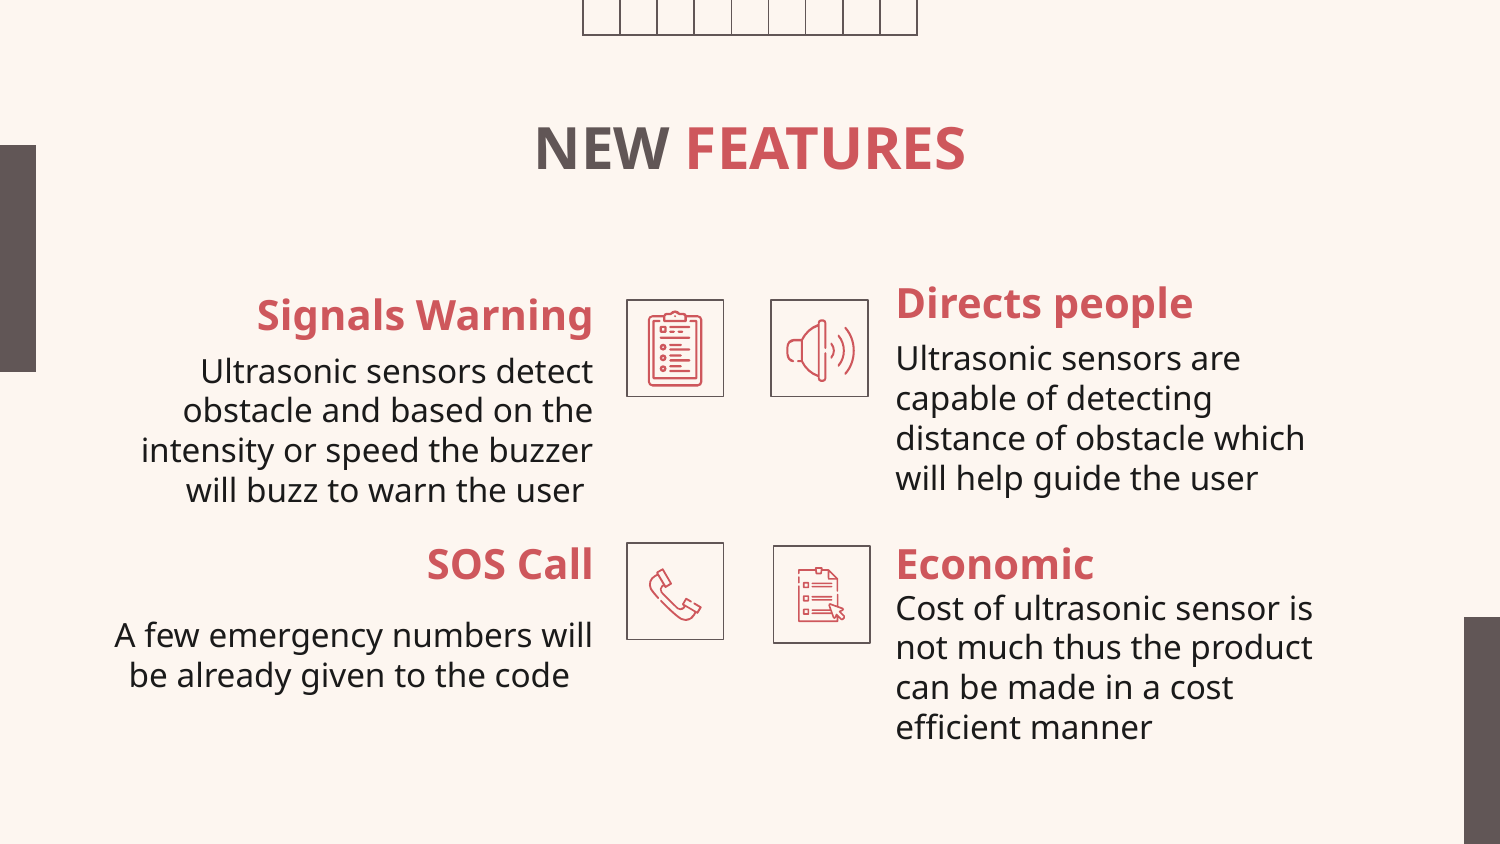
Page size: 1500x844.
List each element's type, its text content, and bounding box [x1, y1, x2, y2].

text_box [773, 546, 871, 643]
text_box [648, 568, 702, 621]
text_box [626, 543, 724, 640]
text_box A few emergency numbers will be already given to the code [99, 576, 610, 732]
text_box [647, 310, 703, 387]
text_box Ultrasonic sensors are capable of detecting distance of obstacle which will help guide the user [880, 339, 1349, 495]
text_box [626, 300, 724, 397]
text_box SOS Call [99, 537, 610, 576]
text_box Economic [880, 537, 1349, 588]
text_box Cost of ultrasonic sensor is not much thus the product can be made in a cost efficient manner [880, 589, 1353, 744]
text_box NEW FEATURES [117, 88, 1383, 204]
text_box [786, 319, 856, 383]
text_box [797, 566, 846, 623]
text_box Ultrasonic sensors detect obstacle and based on the intensity or speed the buzzer will buzz to warn the user [99, 352, 610, 507]
text_box [771, 300, 868, 397]
text_box Directs people [880, 276, 1349, 327]
text_box Signals Warning [99, 288, 610, 340]
